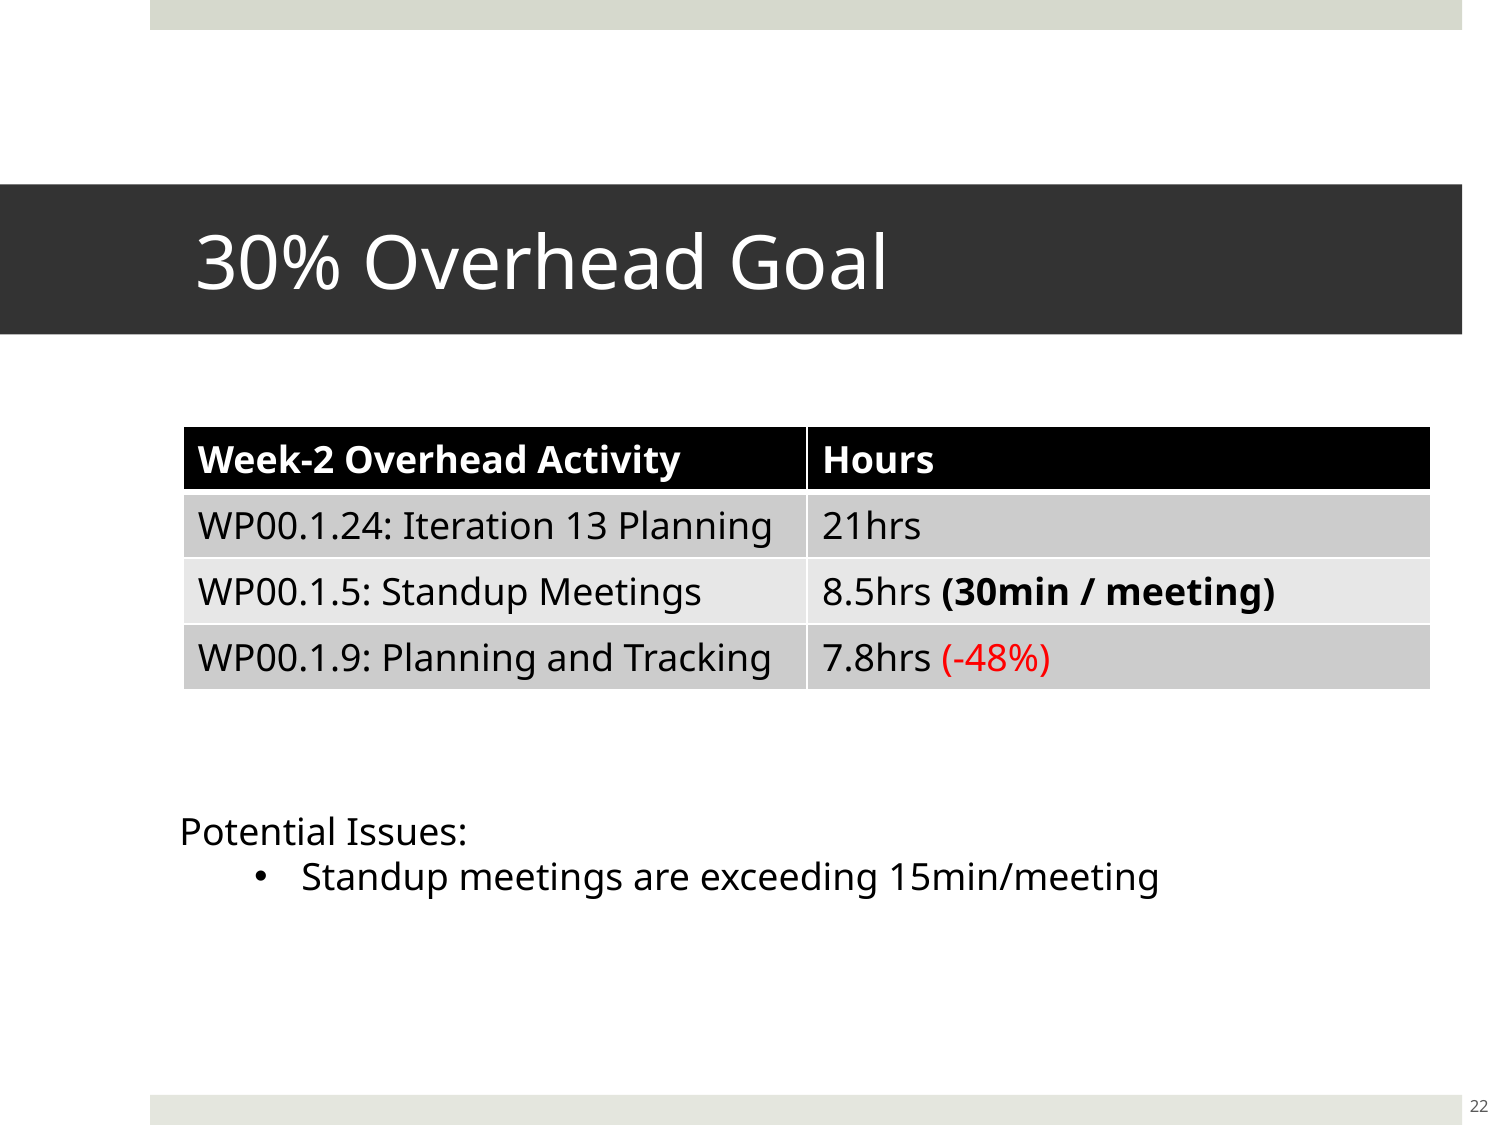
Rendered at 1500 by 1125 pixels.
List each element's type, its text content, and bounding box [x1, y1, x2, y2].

table_cell 7.8hrs (-48%) [808, 625, 1430, 689]
slide_number 22 [1441, 1077, 1500, 1125]
table_cell WP00.1.9: Planning and Tracking [184, 625, 806, 689]
title 30% Overhead Goal [0, 184, 1463, 335]
table_cell WP00.1.24: Iteration 13 Planning [184, 495, 806, 557]
table_header Week-2 Overhead Activity [184, 427, 806, 489]
text_box Potential Issues: Standup meetings are exceeding 15min/meeting [164, 800, 1176, 906]
table_cell 8.5hrs (30min / meeting) [808, 559, 1430, 623]
table_header Hours [808, 427, 1430, 489]
table_cell WP00.1.5: Standup Meetings [184, 559, 806, 623]
table_cell 21hrs [808, 495, 1430, 557]
